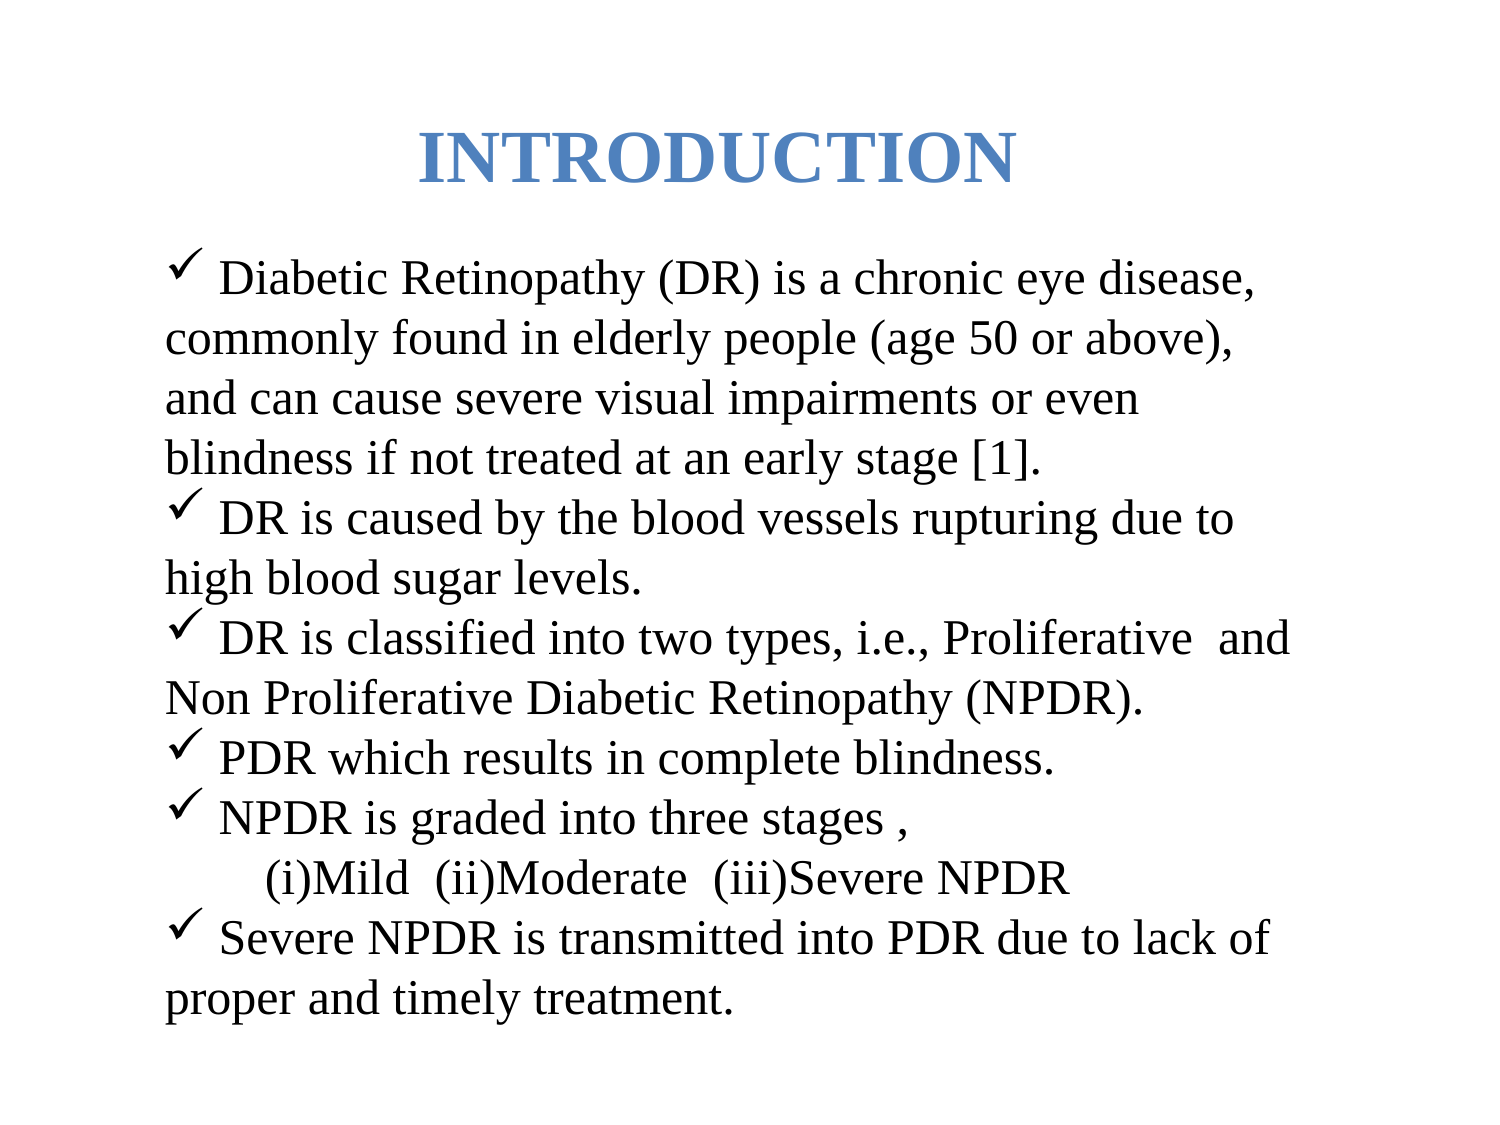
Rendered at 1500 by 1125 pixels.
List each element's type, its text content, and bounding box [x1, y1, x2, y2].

text_box INTRODUCTION [402, 99, 1034, 205]
text_box Diabetic Retinopathy (DR) is a chronic eye disease, commonly found in elderly people (age 50 or above), and can cause severe visual impairments or even blindness if not treated at an early stage [1]. DR is caused by the blood vessels rupturing due to high blood sugar levels. DR is classified into two types, i.e., Proliferative and Non Proliferative Diabetic Retinopathy (NPDR). PDR which results in complete blindness. NPDR is graded into three stages , (i)Mild (ii)Moderate (iii)Severe NPDR Severe NPDR is transmitted into PDR due to lack of proper and timely treatment. [150, 237, 1325, 1033]
